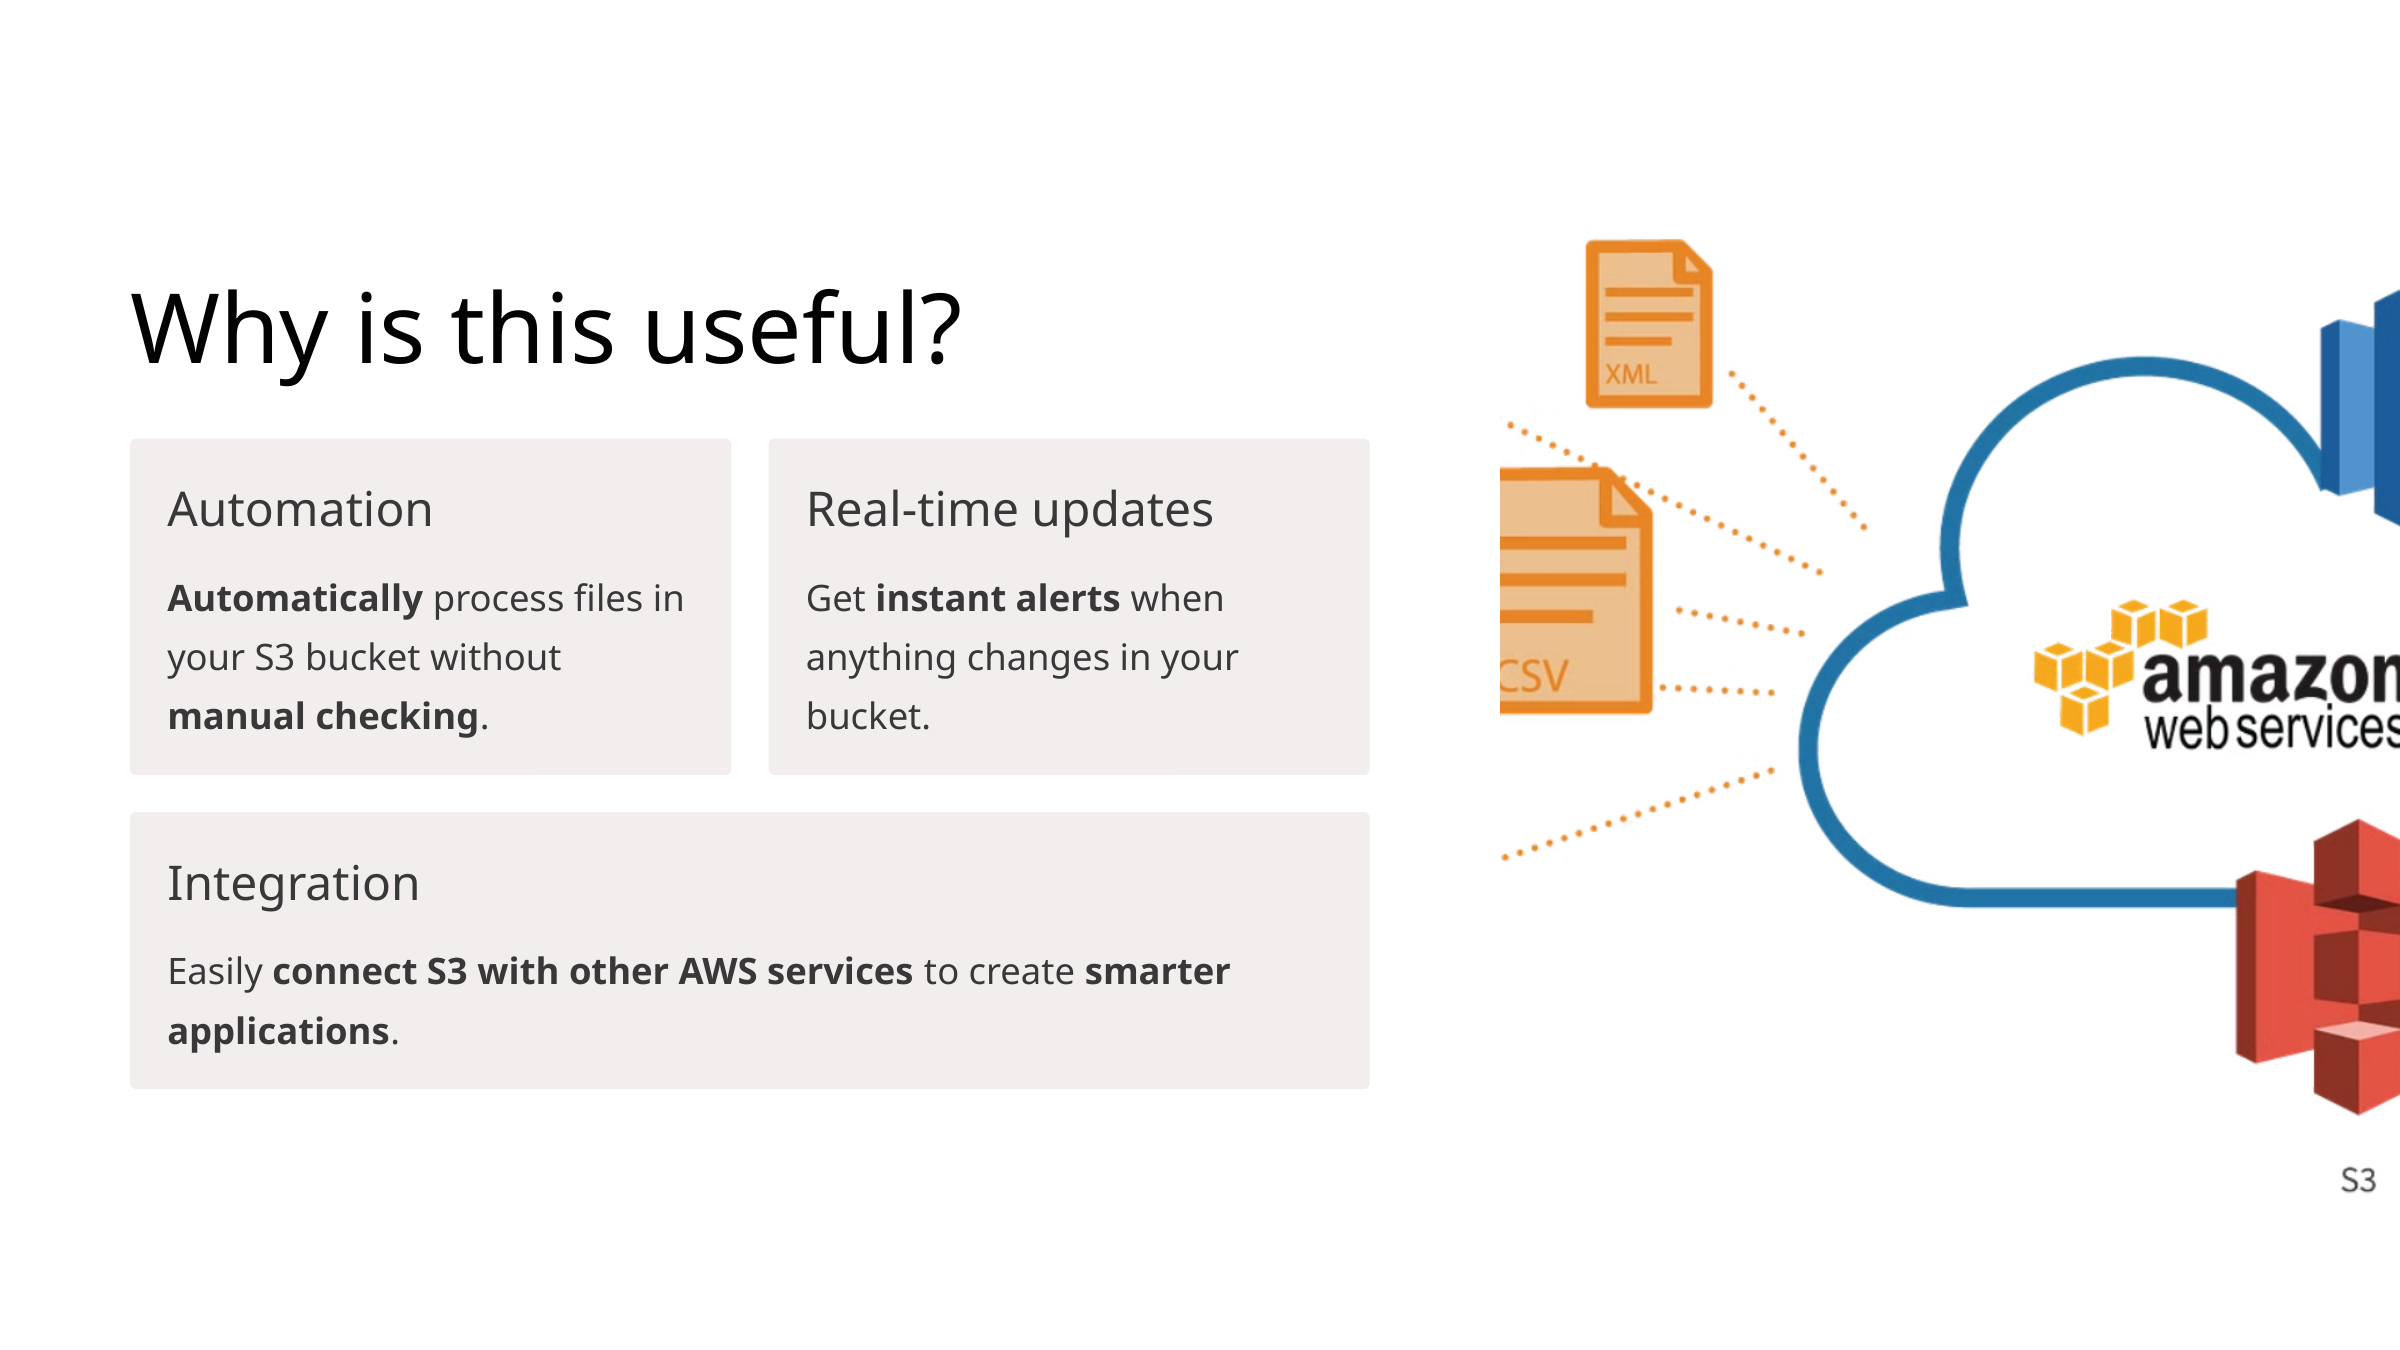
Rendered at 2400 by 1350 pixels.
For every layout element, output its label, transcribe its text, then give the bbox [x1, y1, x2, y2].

text_box [768, 438, 1370, 776]
text_box Automatically process files in your S3 bucket without manual checking. [167, 559, 695, 738]
text_box Real-time updates [805, 475, 1295, 537]
text_box [130, 438, 732, 776]
text_box Get instant alerts when anything changes in your bucket. [805, 559, 1333, 738]
picture [1499, 0, 2400, 1350]
text_box Easily connect S3 with other AWS services to create smarter applications. [167, 932, 1333, 1052]
text_box [130, 812, 1370, 1090]
text_box Automation [167, 475, 656, 537]
text_box Integration [167, 849, 656, 911]
text_box Why is this useful? [130, 260, 1107, 383]
